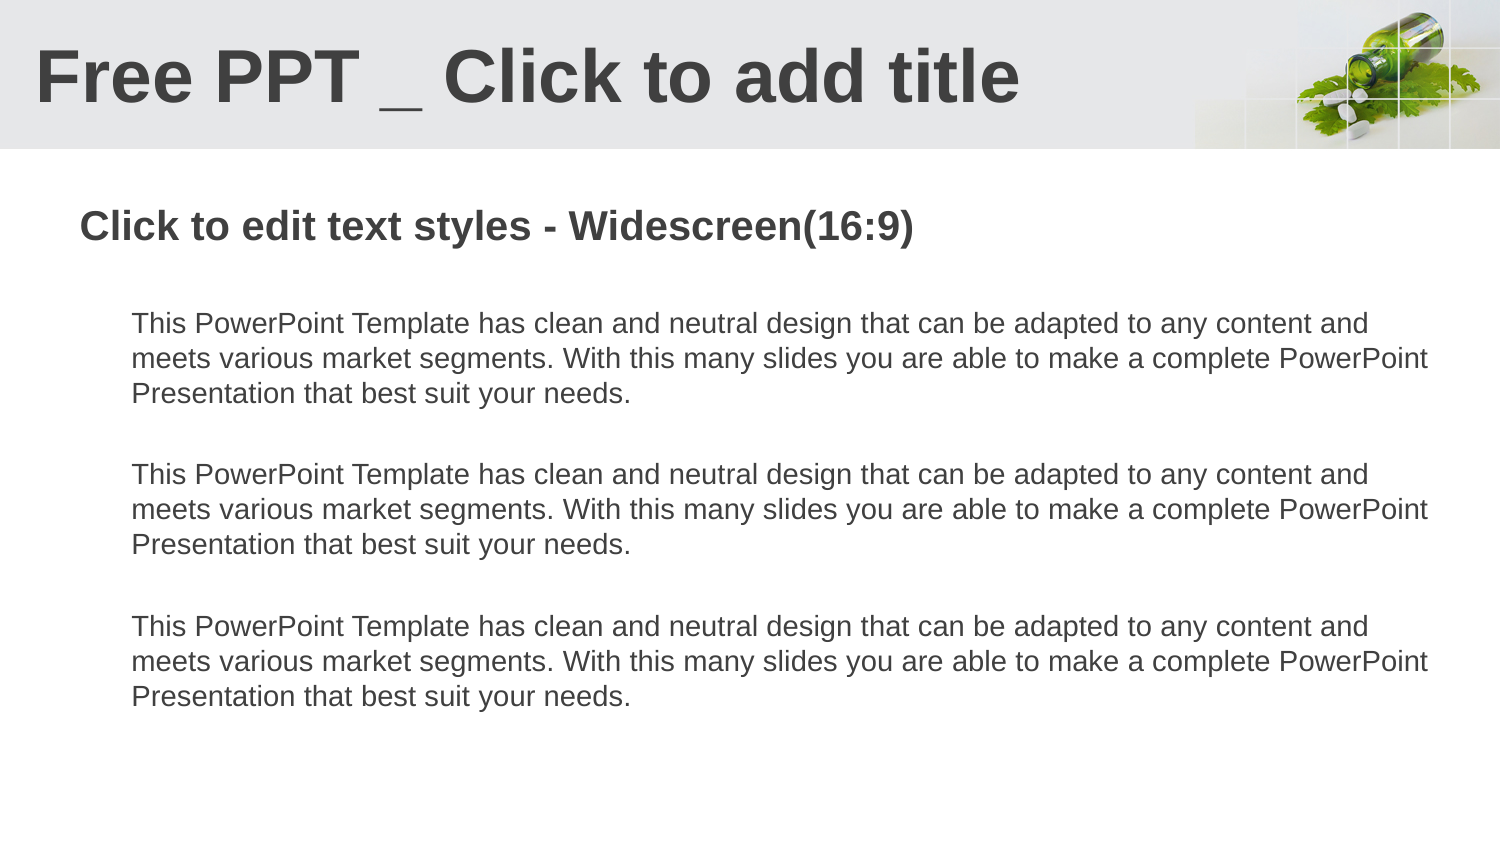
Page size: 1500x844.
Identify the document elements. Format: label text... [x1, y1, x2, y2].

picture [0, 146, 1500, 844]
title Free PPT _ Click to add title [0, 0, 1500, 146]
list Click to edit text styles - Widescreen(16:9) [64, 185, 1459, 262]
list This PowerPoint Template has clean and neutral design that can be adapted to any content and meets various market segments. With this many slides you are able to make a complete PowerPoint Presentation that best suit your needs. This PowerPoint Template has clean and neutral design that can be adapted to any content and meets various market segments. With this many slides you are able to make a complete PowerPoint Presentation that best suit your needs. This PowerPoint Template has clean and neutral design that can be adapted to any content and meets various market segments. With this many slides you are able to make a complete PowerPoint Presentation that best suit your needs. [66, 296, 1461, 788]
